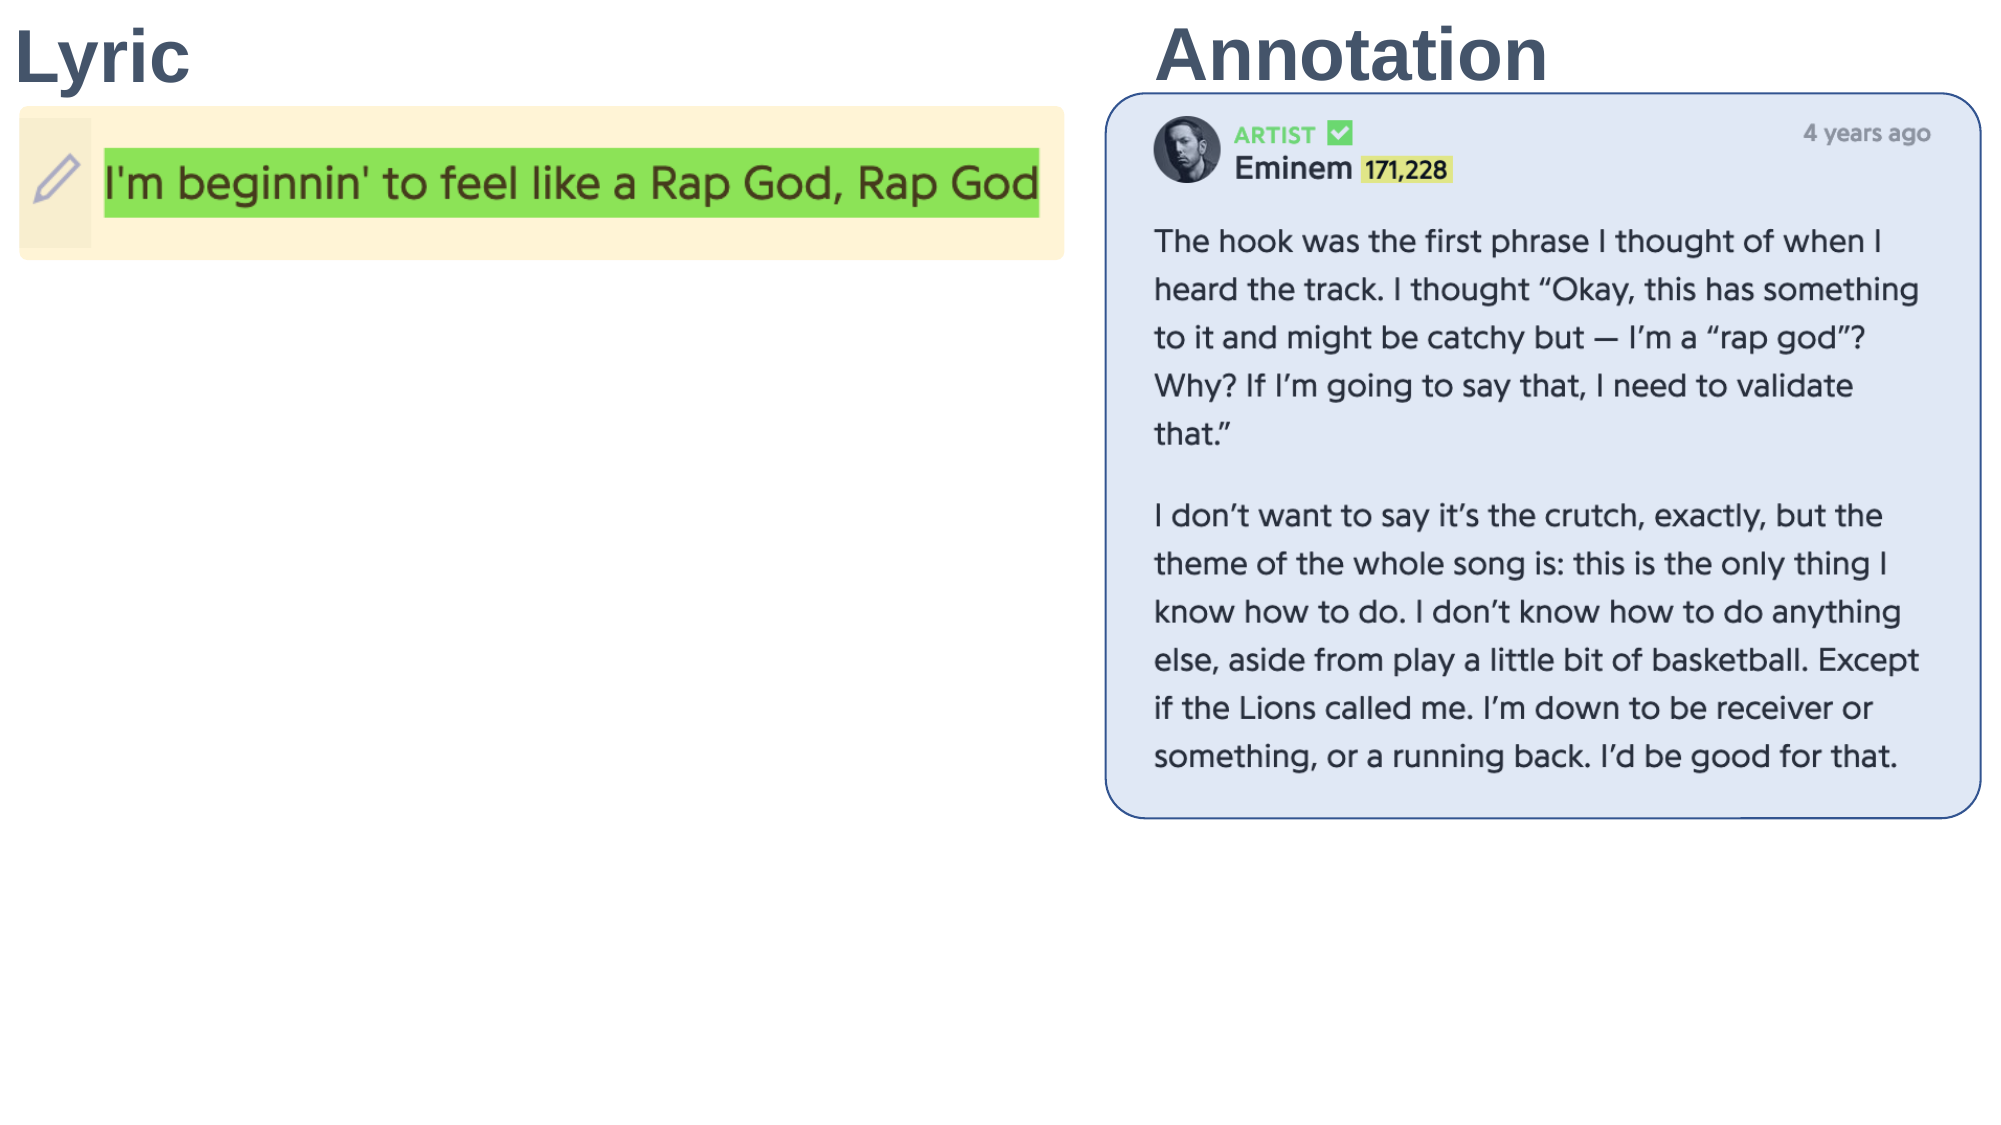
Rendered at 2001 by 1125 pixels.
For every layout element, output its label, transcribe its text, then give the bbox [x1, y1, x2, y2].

text_box Annotation [1139, 0, 1609, 93]
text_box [19, 105, 1065, 261]
text_box Lyric [0, 0, 274, 105]
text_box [1105, 93, 1981, 819]
